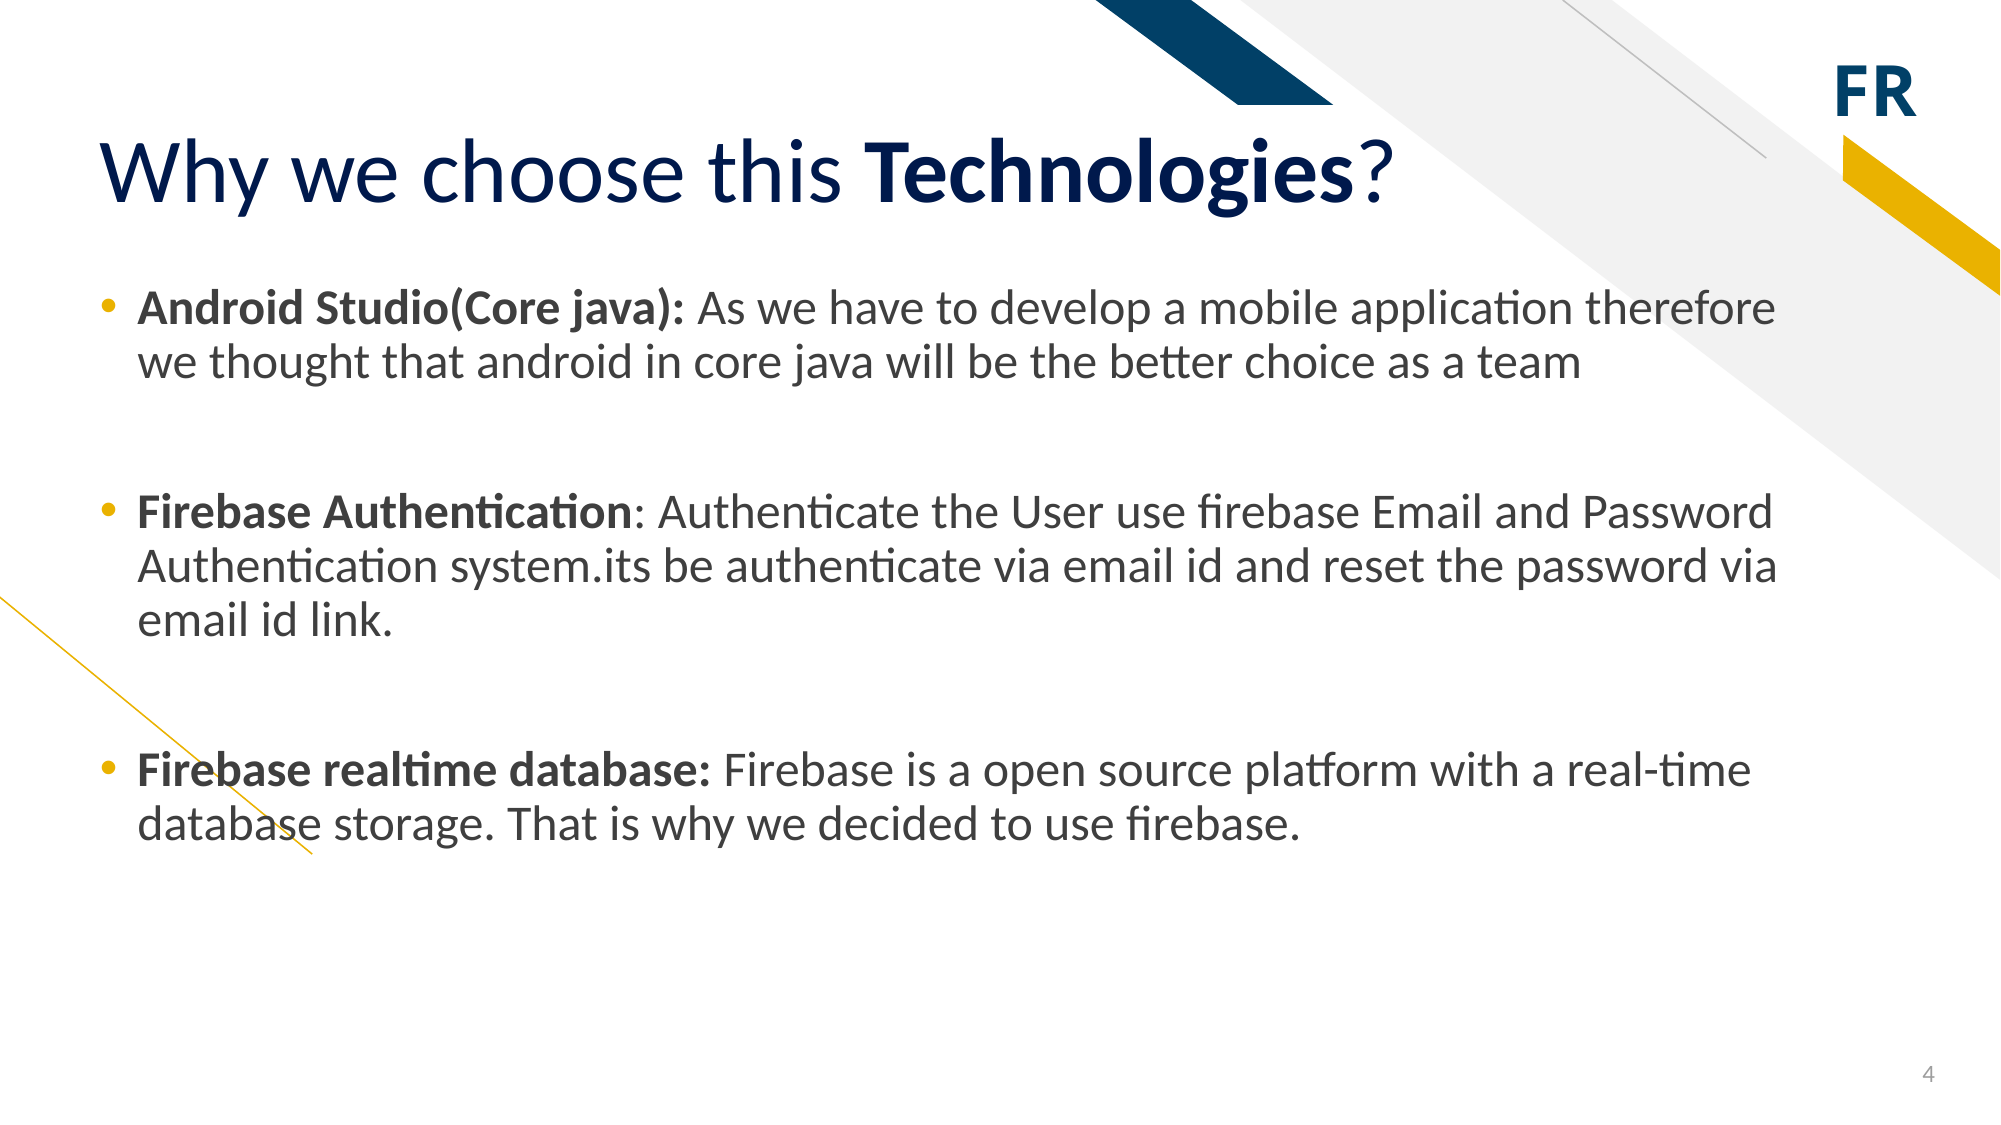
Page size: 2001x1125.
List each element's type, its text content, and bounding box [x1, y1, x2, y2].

title Why we choose this Technologies? [85, 34, 1453, 223]
list Android Studio(Core java): As we have to develop a mobile application therefore we thought that android in core java will be the better choice as a team Firebase Authentication: Authenticate the User use firebase Email and Password Authentication system.its be authenticate via email id and reset the password via email id link. Firebase realtime database: Firebase is a open source platform with a real-time database storage. That is why we decided to use firebase. [85, 274, 1863, 1014]
slide_number ‹#› [1828, 1042, 1950, 1103]
